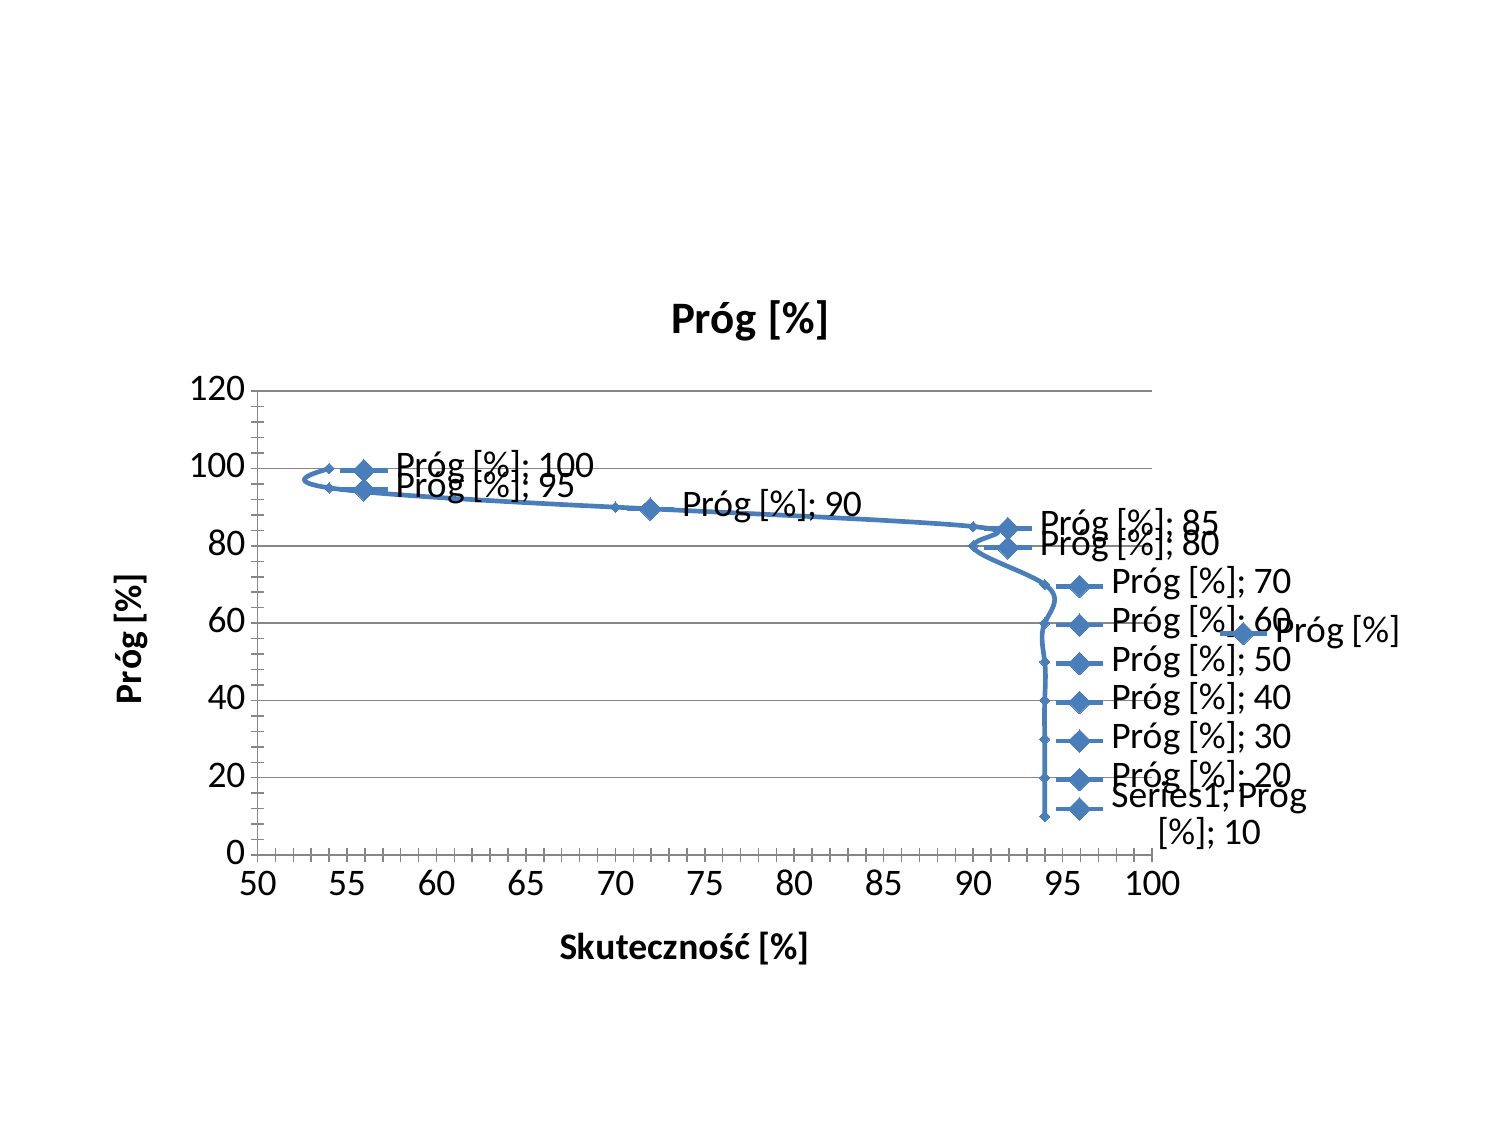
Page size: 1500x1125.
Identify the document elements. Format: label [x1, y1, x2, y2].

chart [74, 262, 1426, 1006]
